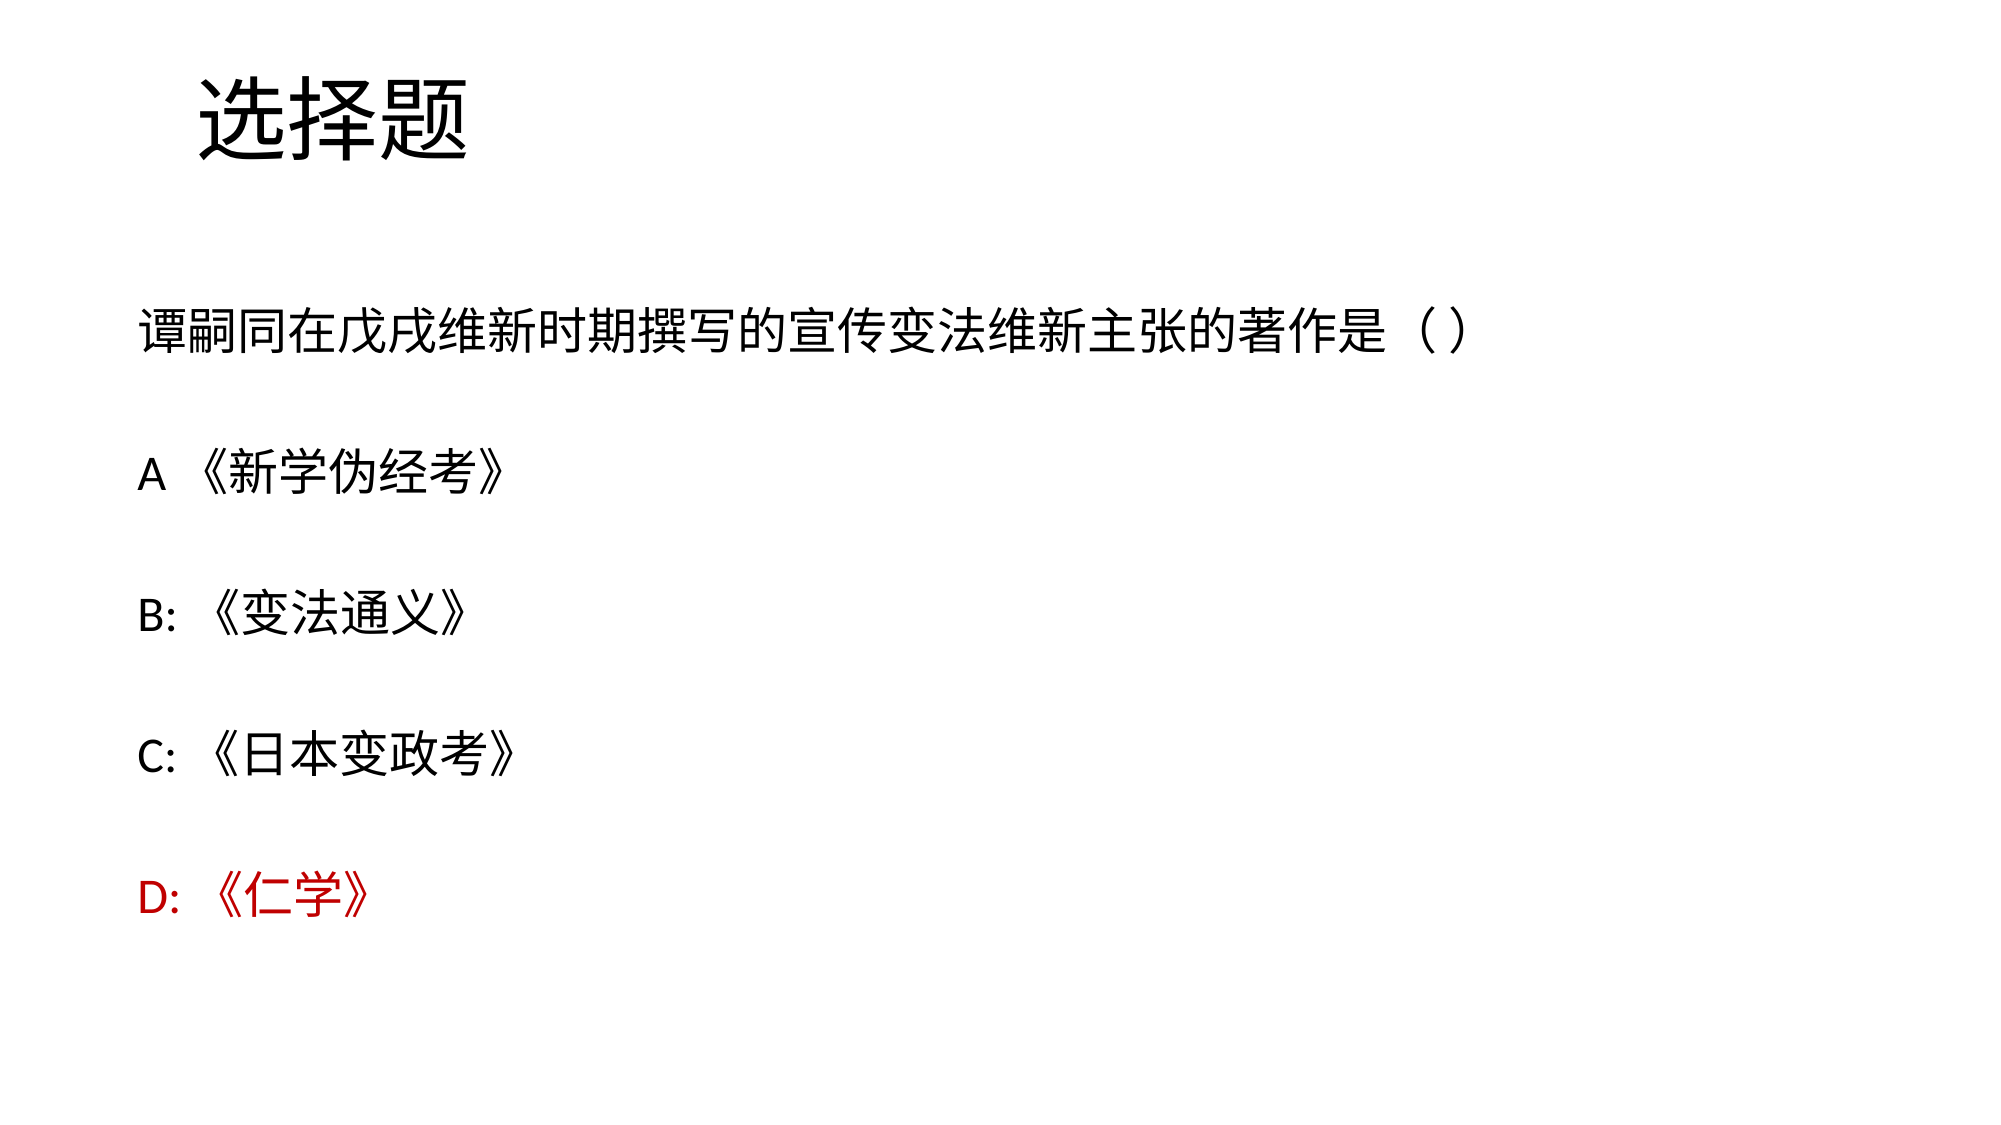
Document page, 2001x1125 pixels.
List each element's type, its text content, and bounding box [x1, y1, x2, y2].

title 选择题 [137, 14, 1863, 232]
list 谭嗣同在戊戌维新时期撰写的宣传变法维新主张的著作是（ ） A《新学伪经考》 B:《变法通义》 C:《日本变政考》 D:《仁学》 [122, 232, 2000, 1079]
